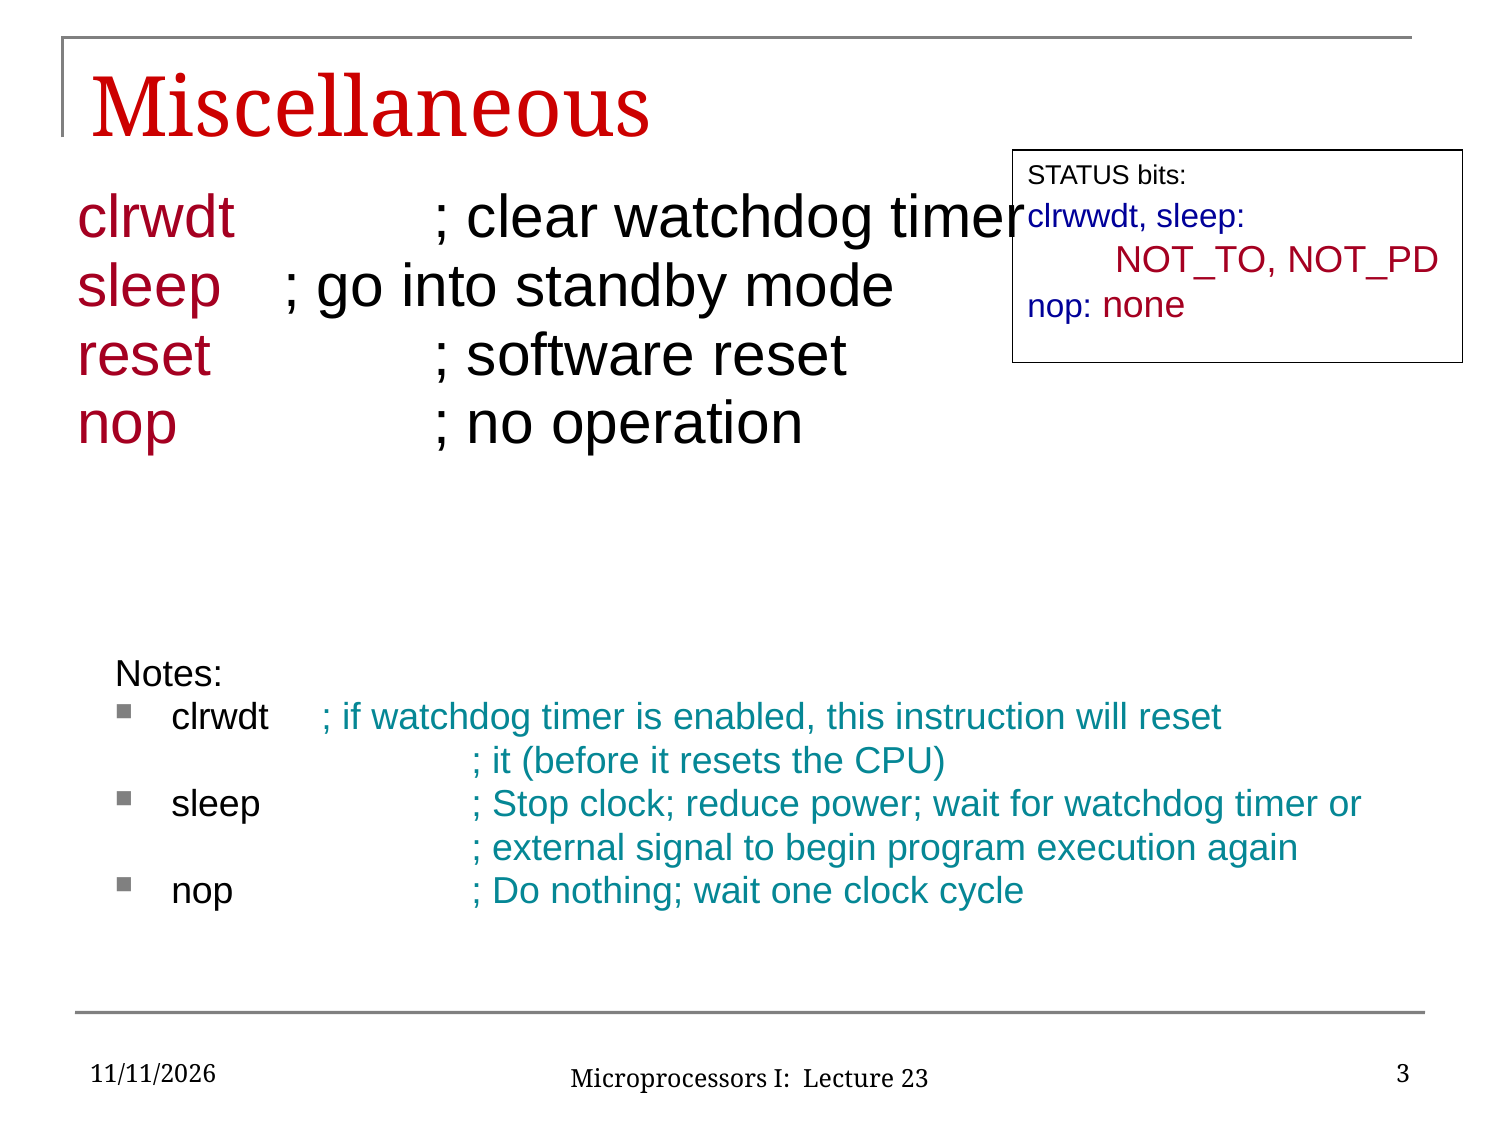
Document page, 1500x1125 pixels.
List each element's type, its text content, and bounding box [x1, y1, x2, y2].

title Miscellaneous [75, 45, 1425, 163]
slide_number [74, 1023, 426, 1100]
slide_number 3 [1074, 1038, 1426, 1100]
text_box clrwdt ; clear watchdog timer sleep ; go into standby mode reset ; software reset nop ; no operation [62, 174, 1413, 625]
text_box STATUS bits: clrwwdt, sleep: NOT_TO, NOT_PD nop: none [1012, 149, 1463, 363]
list Notes: clrwdt ; if watchdog timer is enabled, this instruction will reset ; it (before it resets the CPU) sleep ; Stop clock; reduce power; wait for watchdog timer or ; external signal to begin program execution again nop ; Do nothing; wait one clock cycle [99, 650, 1438, 1038]
footer Microprocessors I: Lecture 23 [512, 1038, 988, 1101]
